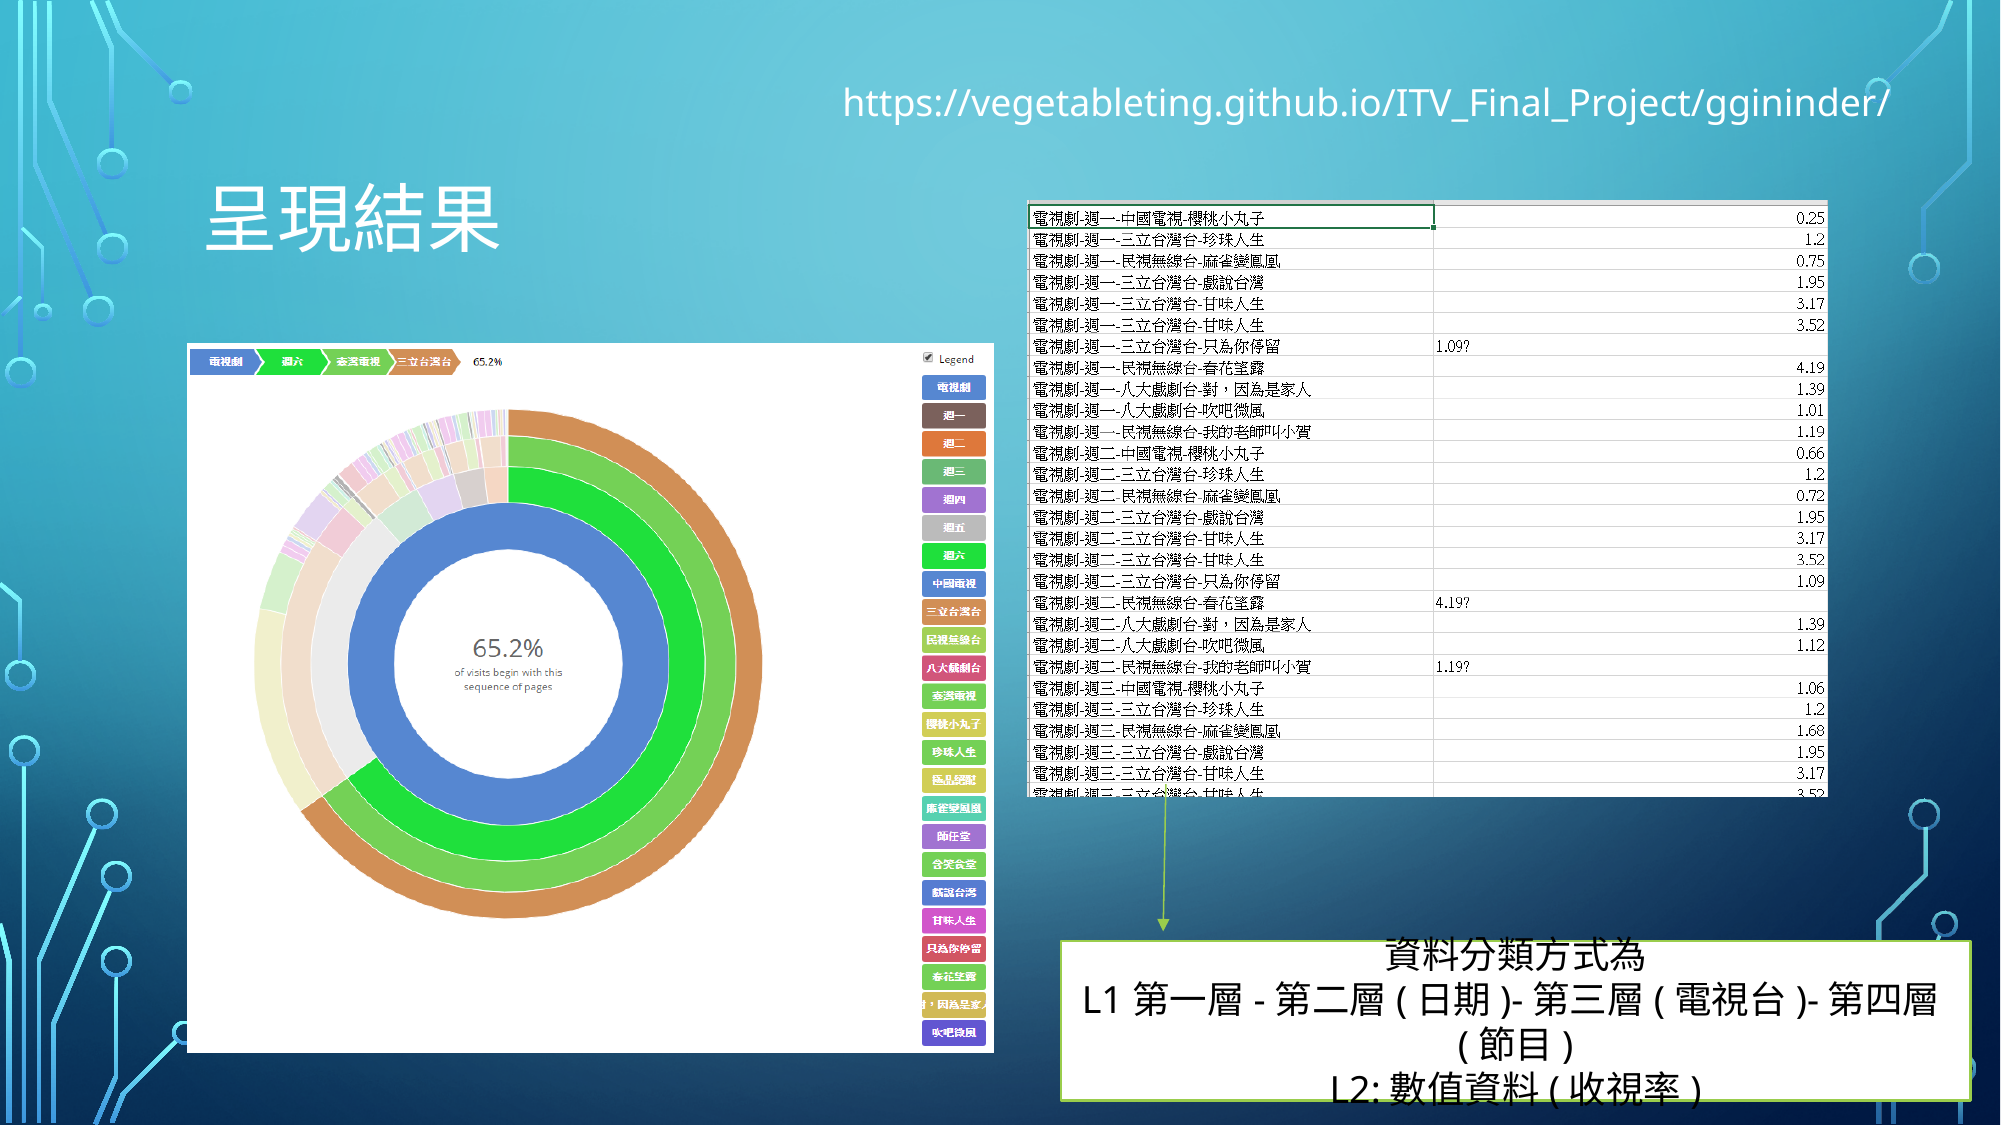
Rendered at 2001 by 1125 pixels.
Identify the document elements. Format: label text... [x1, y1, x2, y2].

text_box 資料分類方式為 L1第一層-第二層(日期)-第三層(電視台)-第四層(節目) L2:數值資料(收視率) [1060, 940, 1972, 1102]
title 呈現結果 [187, 101, 1813, 344]
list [186, 343, 995, 1053]
text_box https://vegetableting.github.io/ITV_Final_Project/ggininder/ [827, 71, 1907, 131]
picture [1027, 200, 1828, 797]
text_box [1162, 783, 1167, 932]
